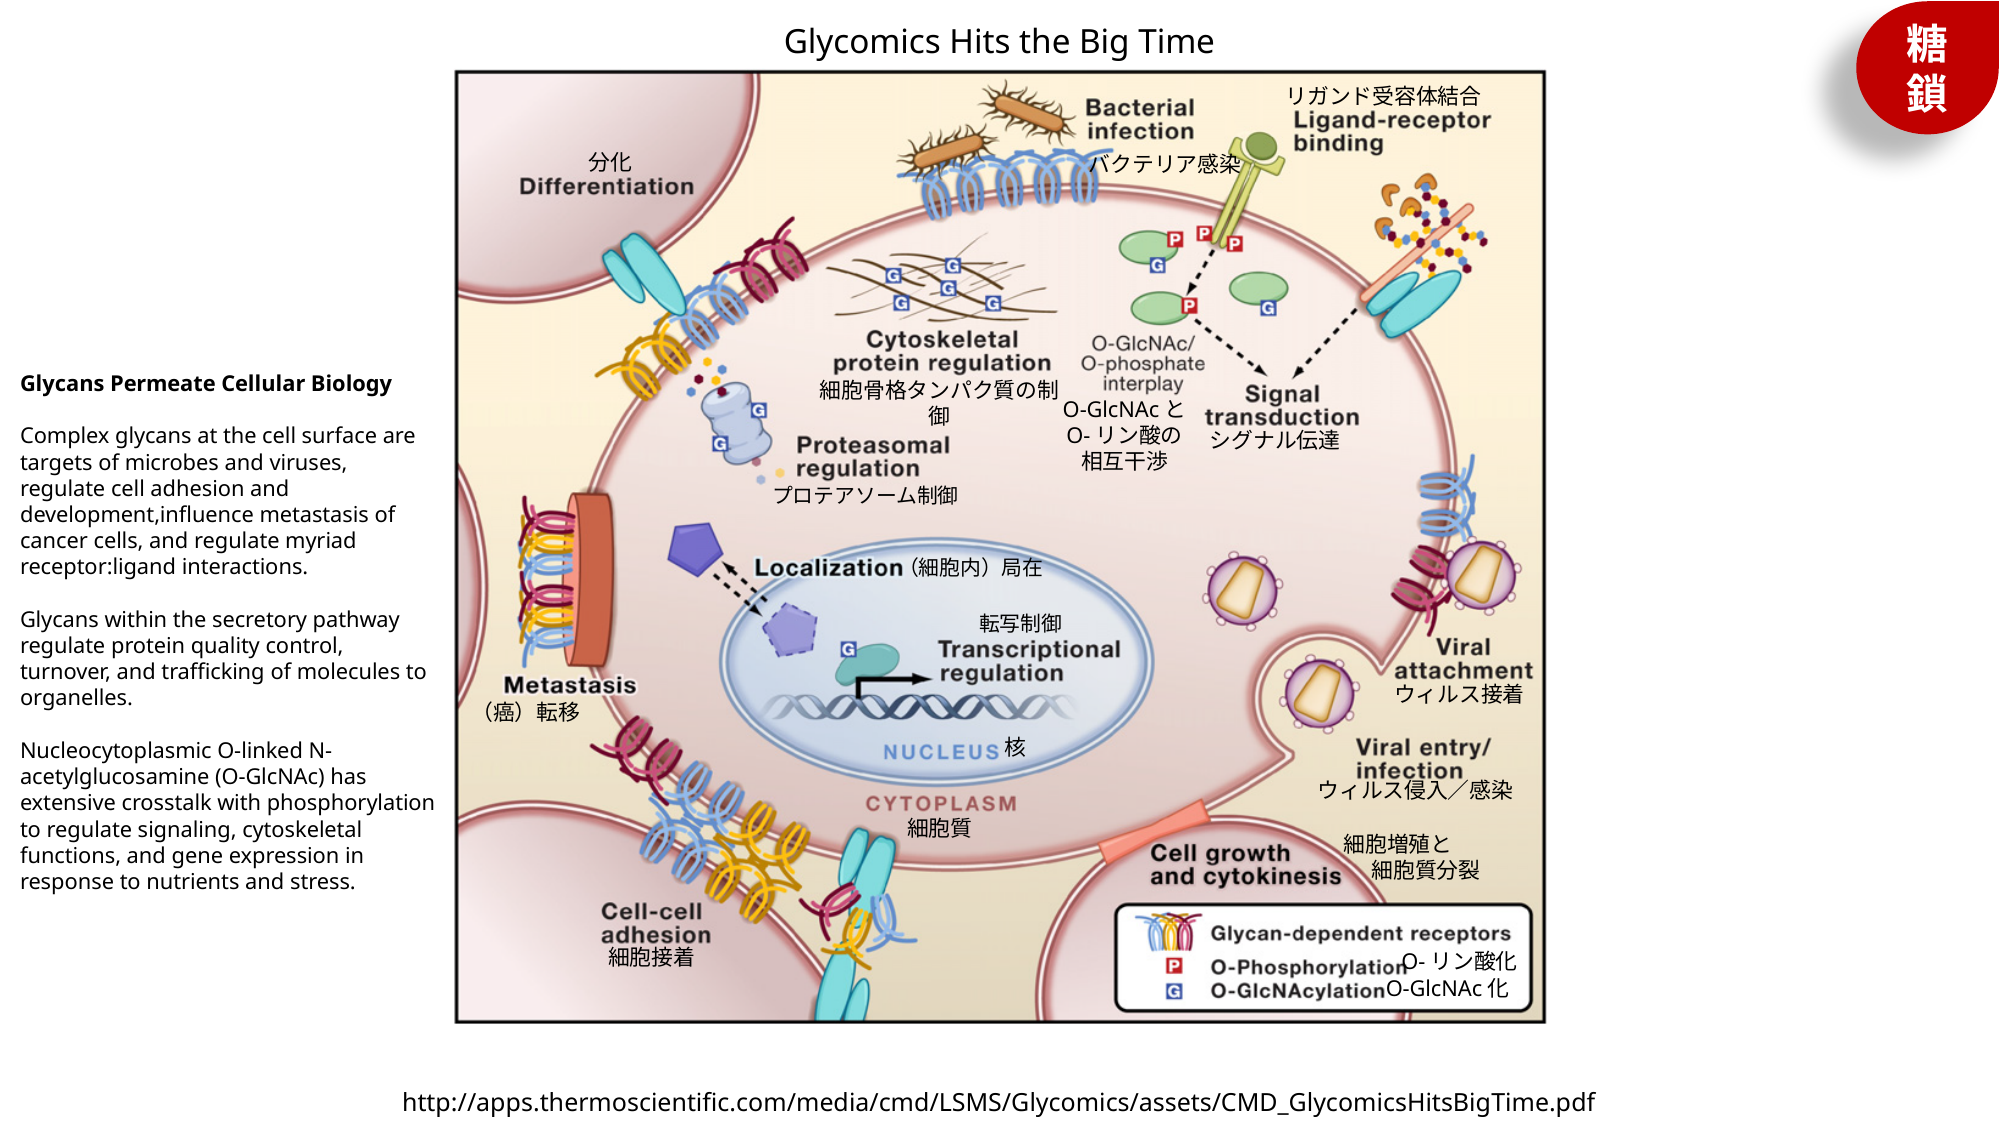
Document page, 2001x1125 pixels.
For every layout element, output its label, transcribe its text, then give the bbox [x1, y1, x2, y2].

text_box http://apps.thermoscientific.com/media/cmd/LSMS/Glycomics/assets/CMD_GlycomicsHitsBigTime.pdf [258, 1079, 1742, 1125]
picture [453, 68, 1547, 1024]
text_box ウィルス侵入／感染 [1547, 769, 1558, 811]
text_box Glycans Permeate Cellular Biology Complex glycans at the cell surface are targets of microbes and viruses, regulate cell adhesion and development,influence metastasis of cancer cells, and regulate myriad receptor:ligand interactions. Glycans within the secretory pathway regulate protein quality control, turnover, and trafficking of molecules to organelles. Nucleocytoplasmic O-linked N-acetylglucosamine (O-GlcNAc) has extensive crosstalk with phosphorylation to regulate signaling, cytoskeletal functions, and gene expression in response to nutrients and stress. [5, 362, 453, 902]
text_box Glycomics Hits the Big Time [769, 12, 1231, 68]
